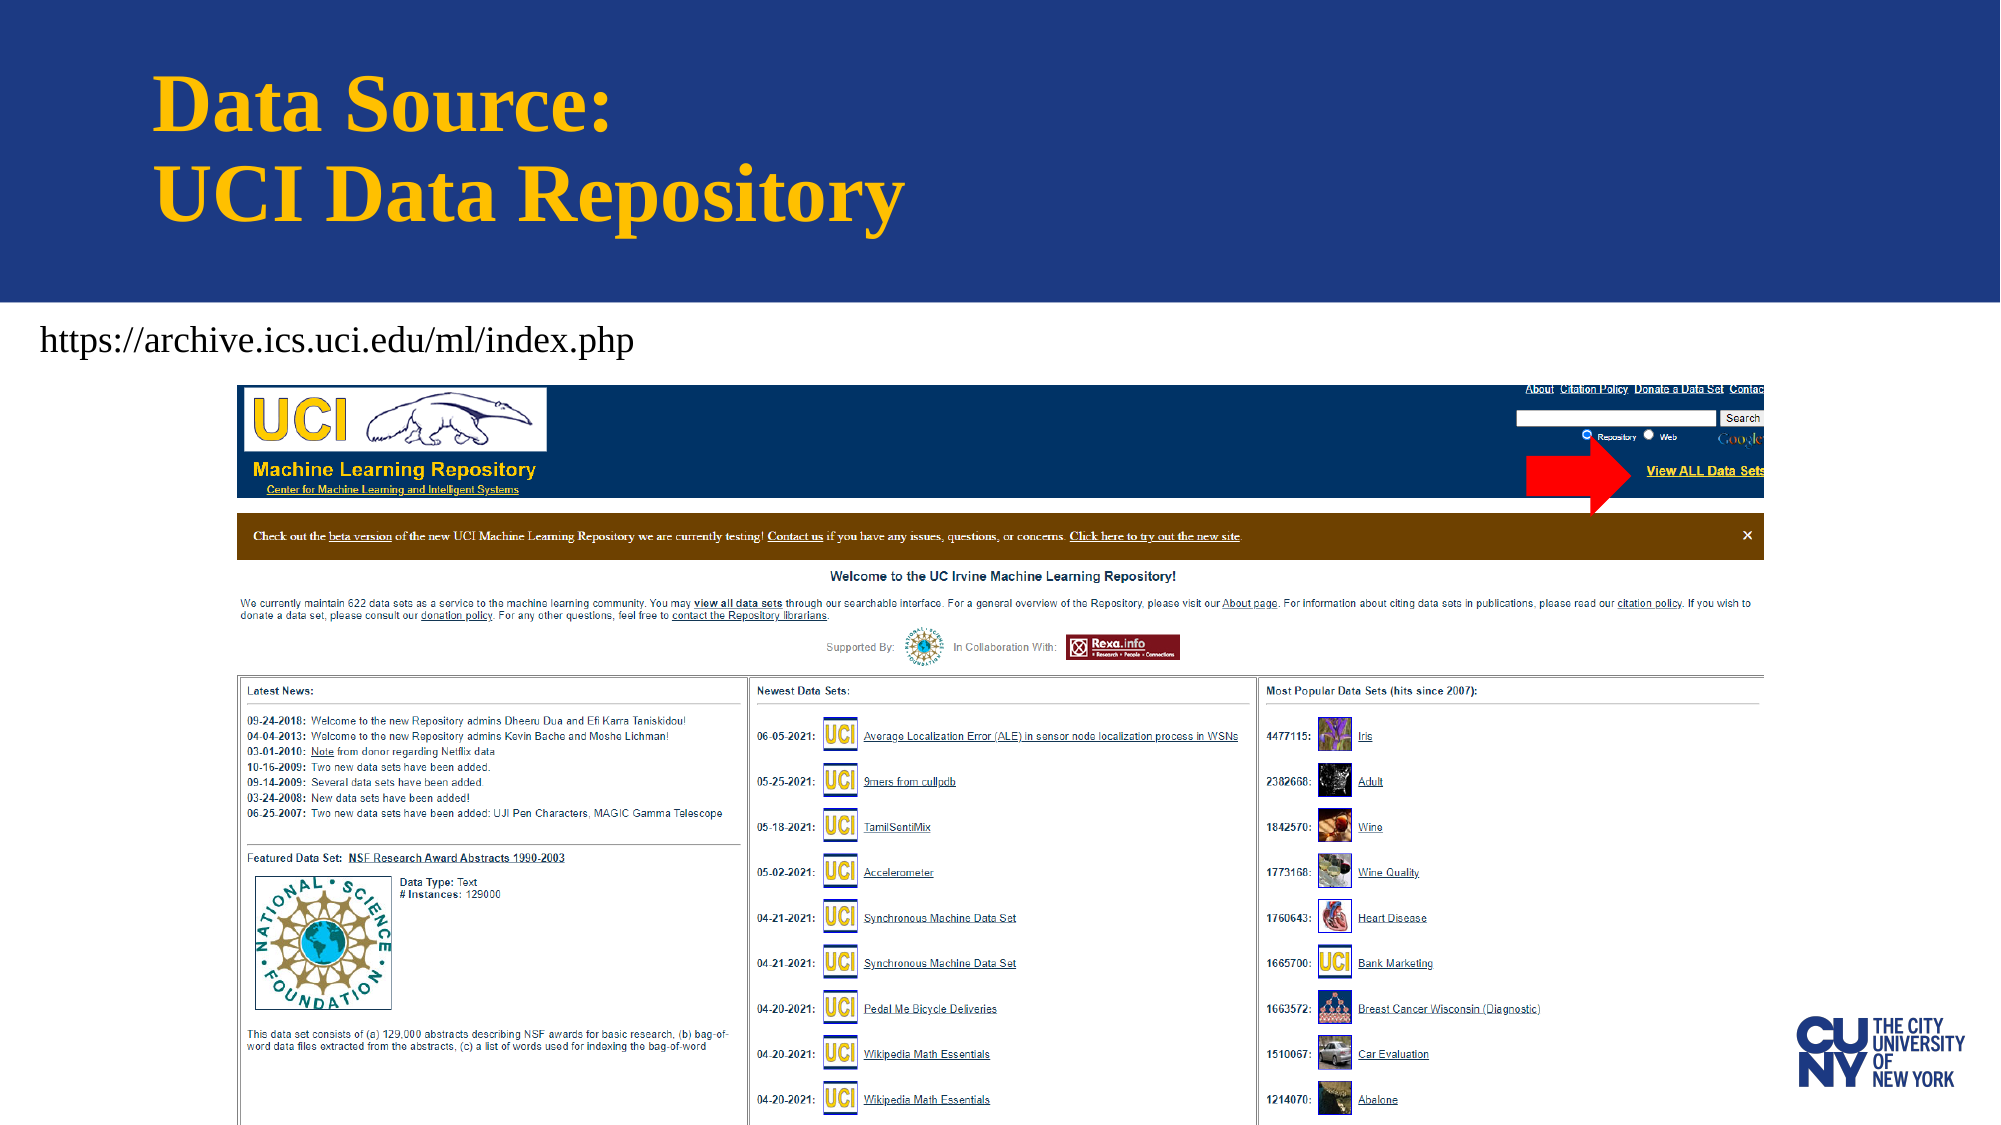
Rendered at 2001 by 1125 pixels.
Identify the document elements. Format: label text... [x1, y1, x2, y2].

text_box https://archive.ics.uci.edu/ml/index.php [24, 307, 651, 367]
title Data Source: UCI Data Repository [137, 52, 1863, 270]
picture [236, 385, 1764, 1125]
